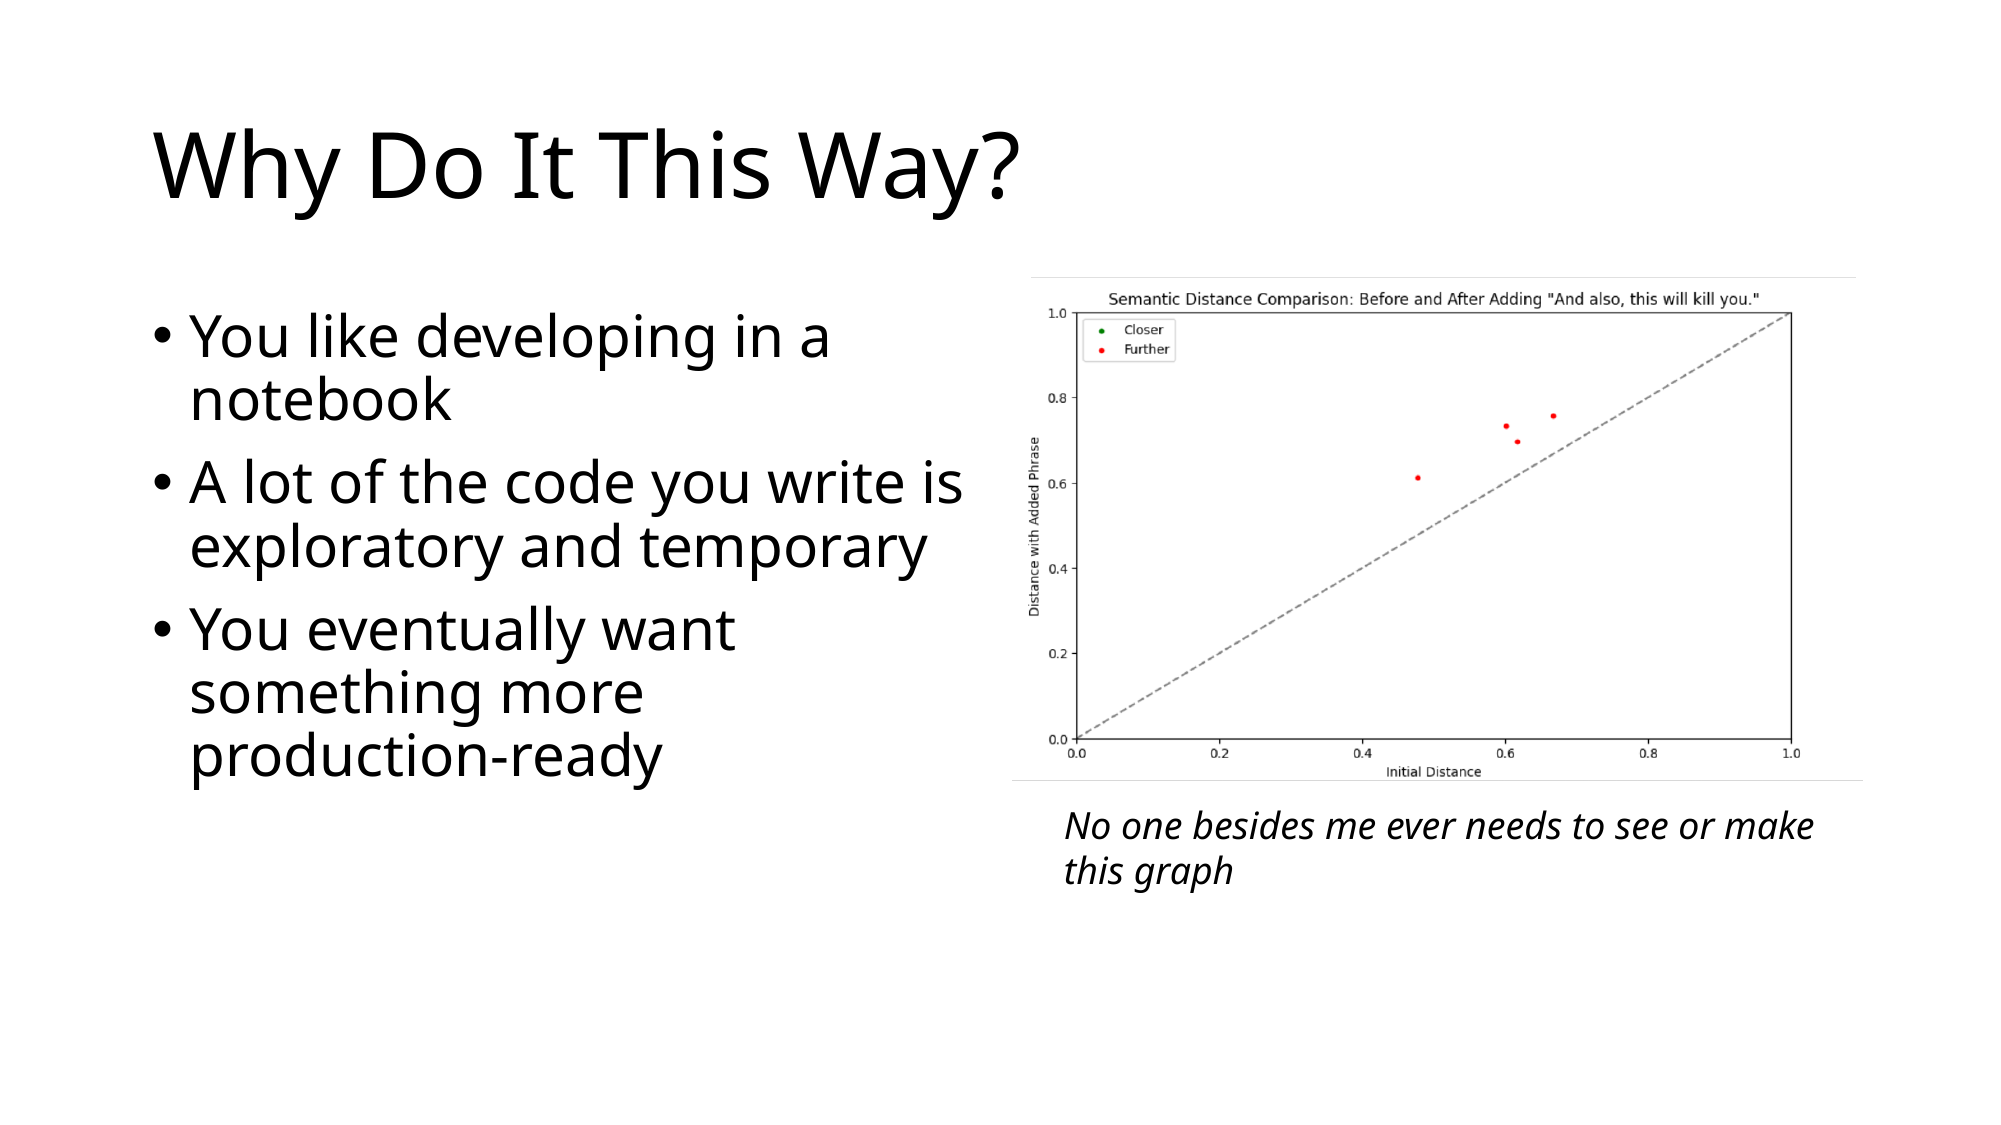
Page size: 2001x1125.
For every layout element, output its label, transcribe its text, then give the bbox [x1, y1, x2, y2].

text_box No one besides me ever needs to see or make this graph [1049, 794, 1875, 900]
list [1011, 276, 1863, 781]
list You like developing in a notebook A lot of the code you write is exploratory and temporary You eventually want something more production-ready [137, 299, 988, 1014]
title Why Do It This Way? [137, 59, 1863, 278]
